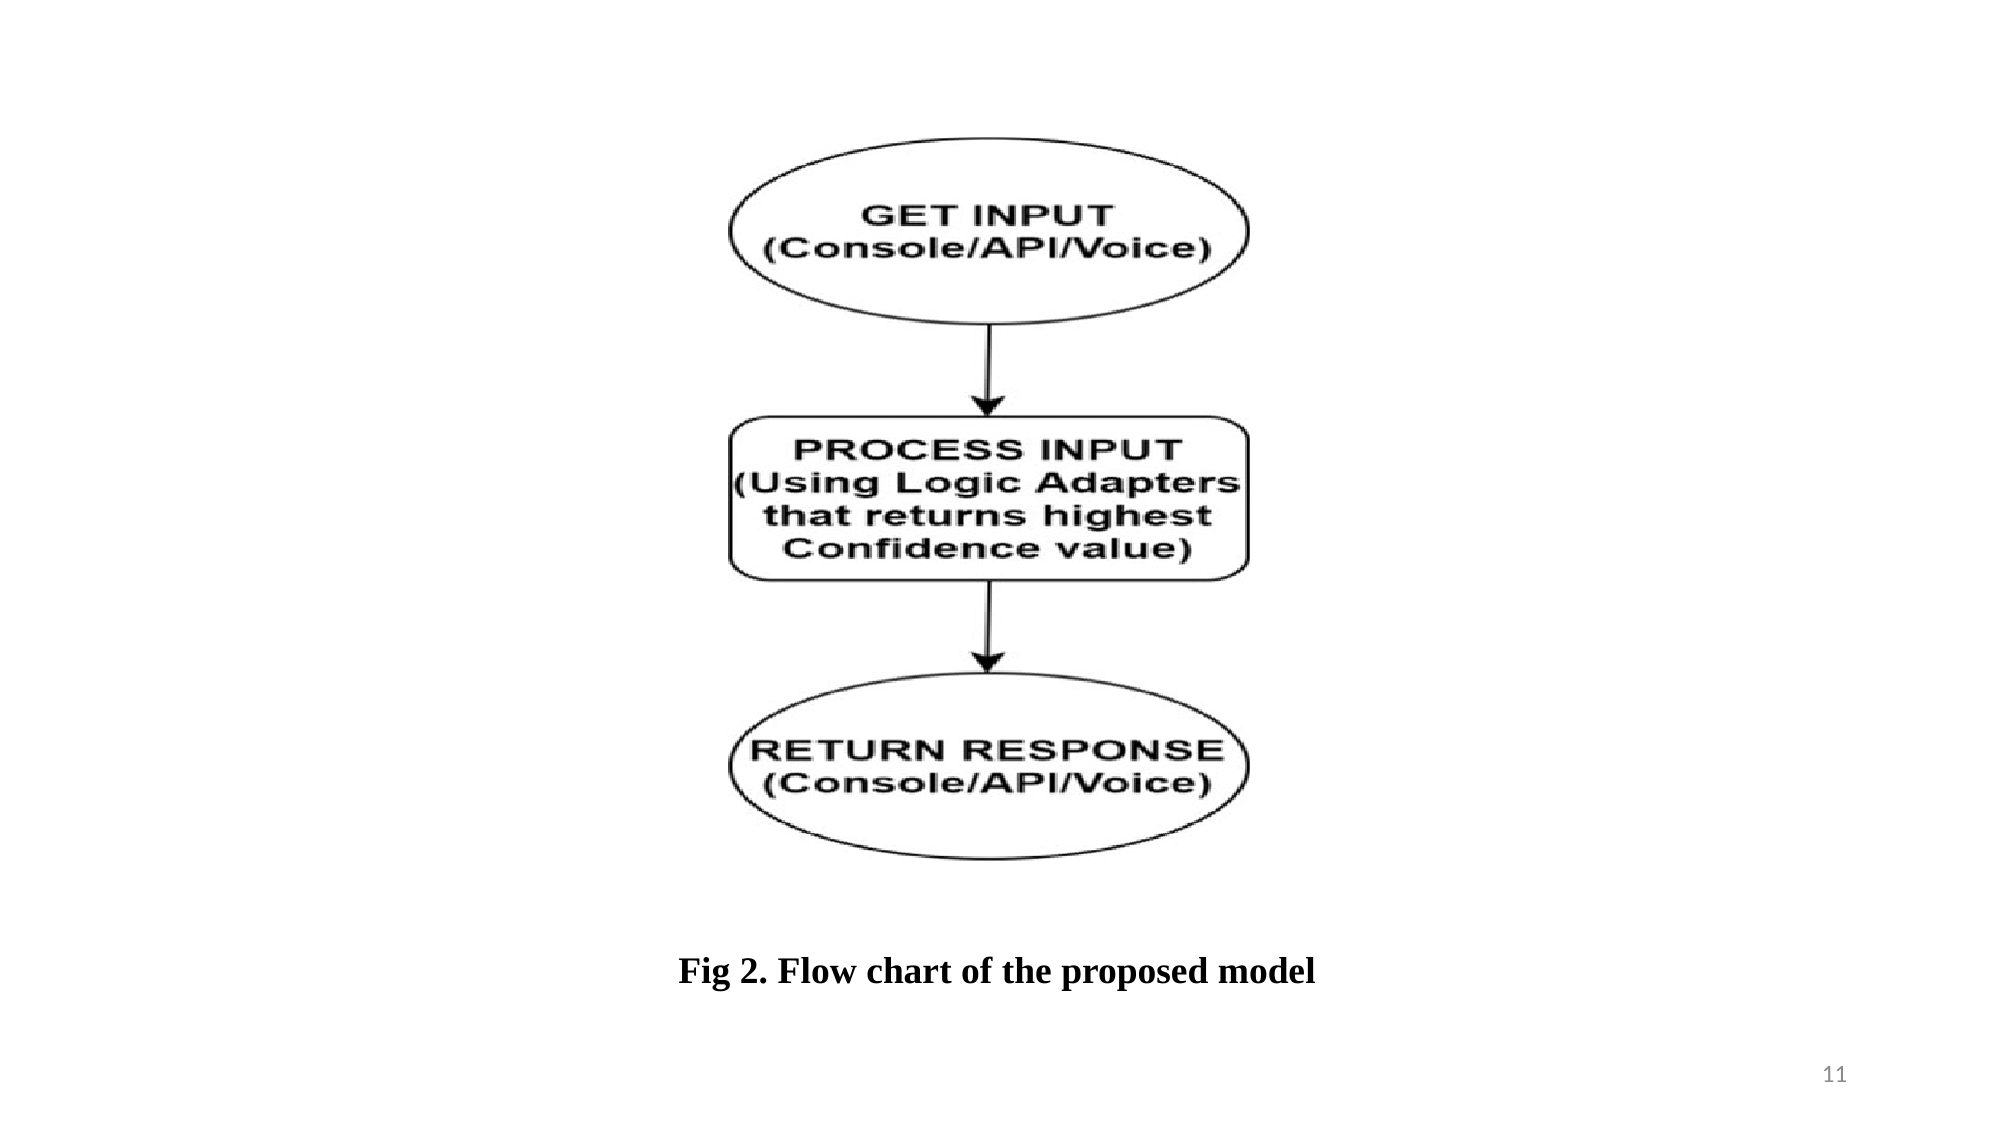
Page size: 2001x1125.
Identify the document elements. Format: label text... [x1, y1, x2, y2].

slide_number 11 [1412, 1042, 1863, 1103]
text_box Fig 2. Flow chart of the proposed model [654, 938, 1655, 1044]
picture [727, 133, 1253, 861]
